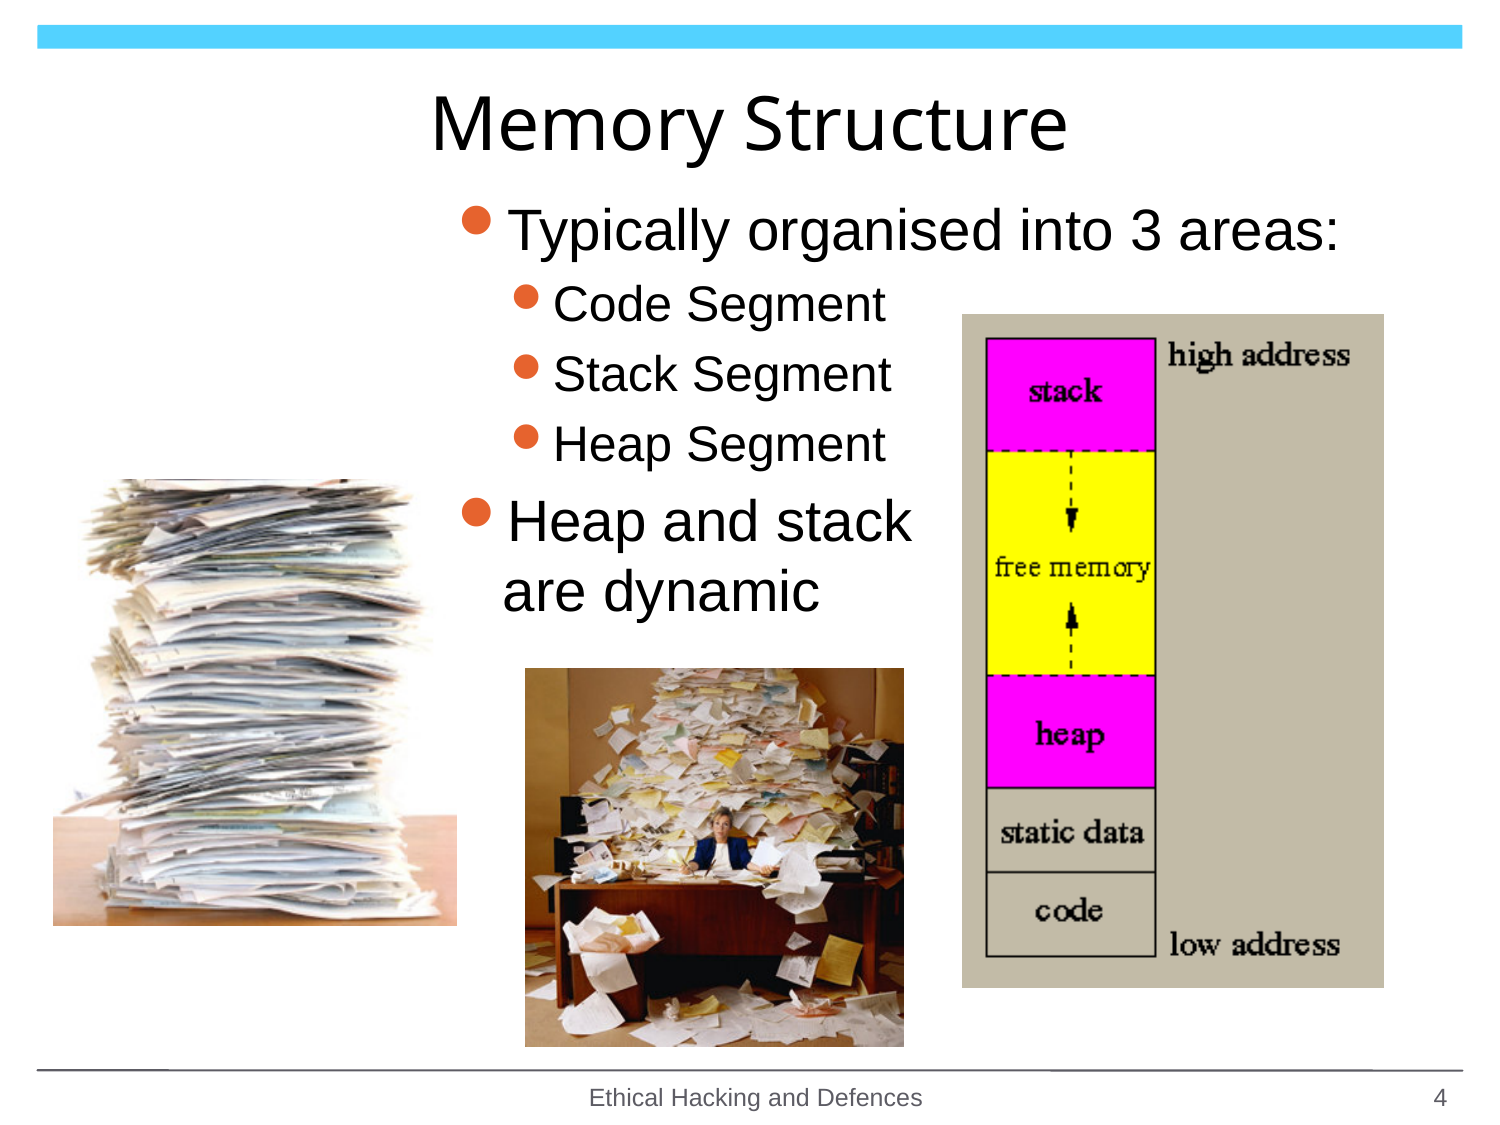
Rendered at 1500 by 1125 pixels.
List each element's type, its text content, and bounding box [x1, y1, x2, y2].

title Memory Structure [50, 45, 1450, 197]
picture [525, 668, 904, 1048]
list Typically organised into 3 areas: Code Segment Stack Segment Heap Segment Heap and stack are dynamic [442, 184, 1447, 1050]
picture [962, 314, 1384, 988]
footer Ethical Hacking and Defences [474, 1069, 1038, 1123]
slide_number 4 [1112, 1069, 1463, 1123]
picture [52, 479, 457, 927]
